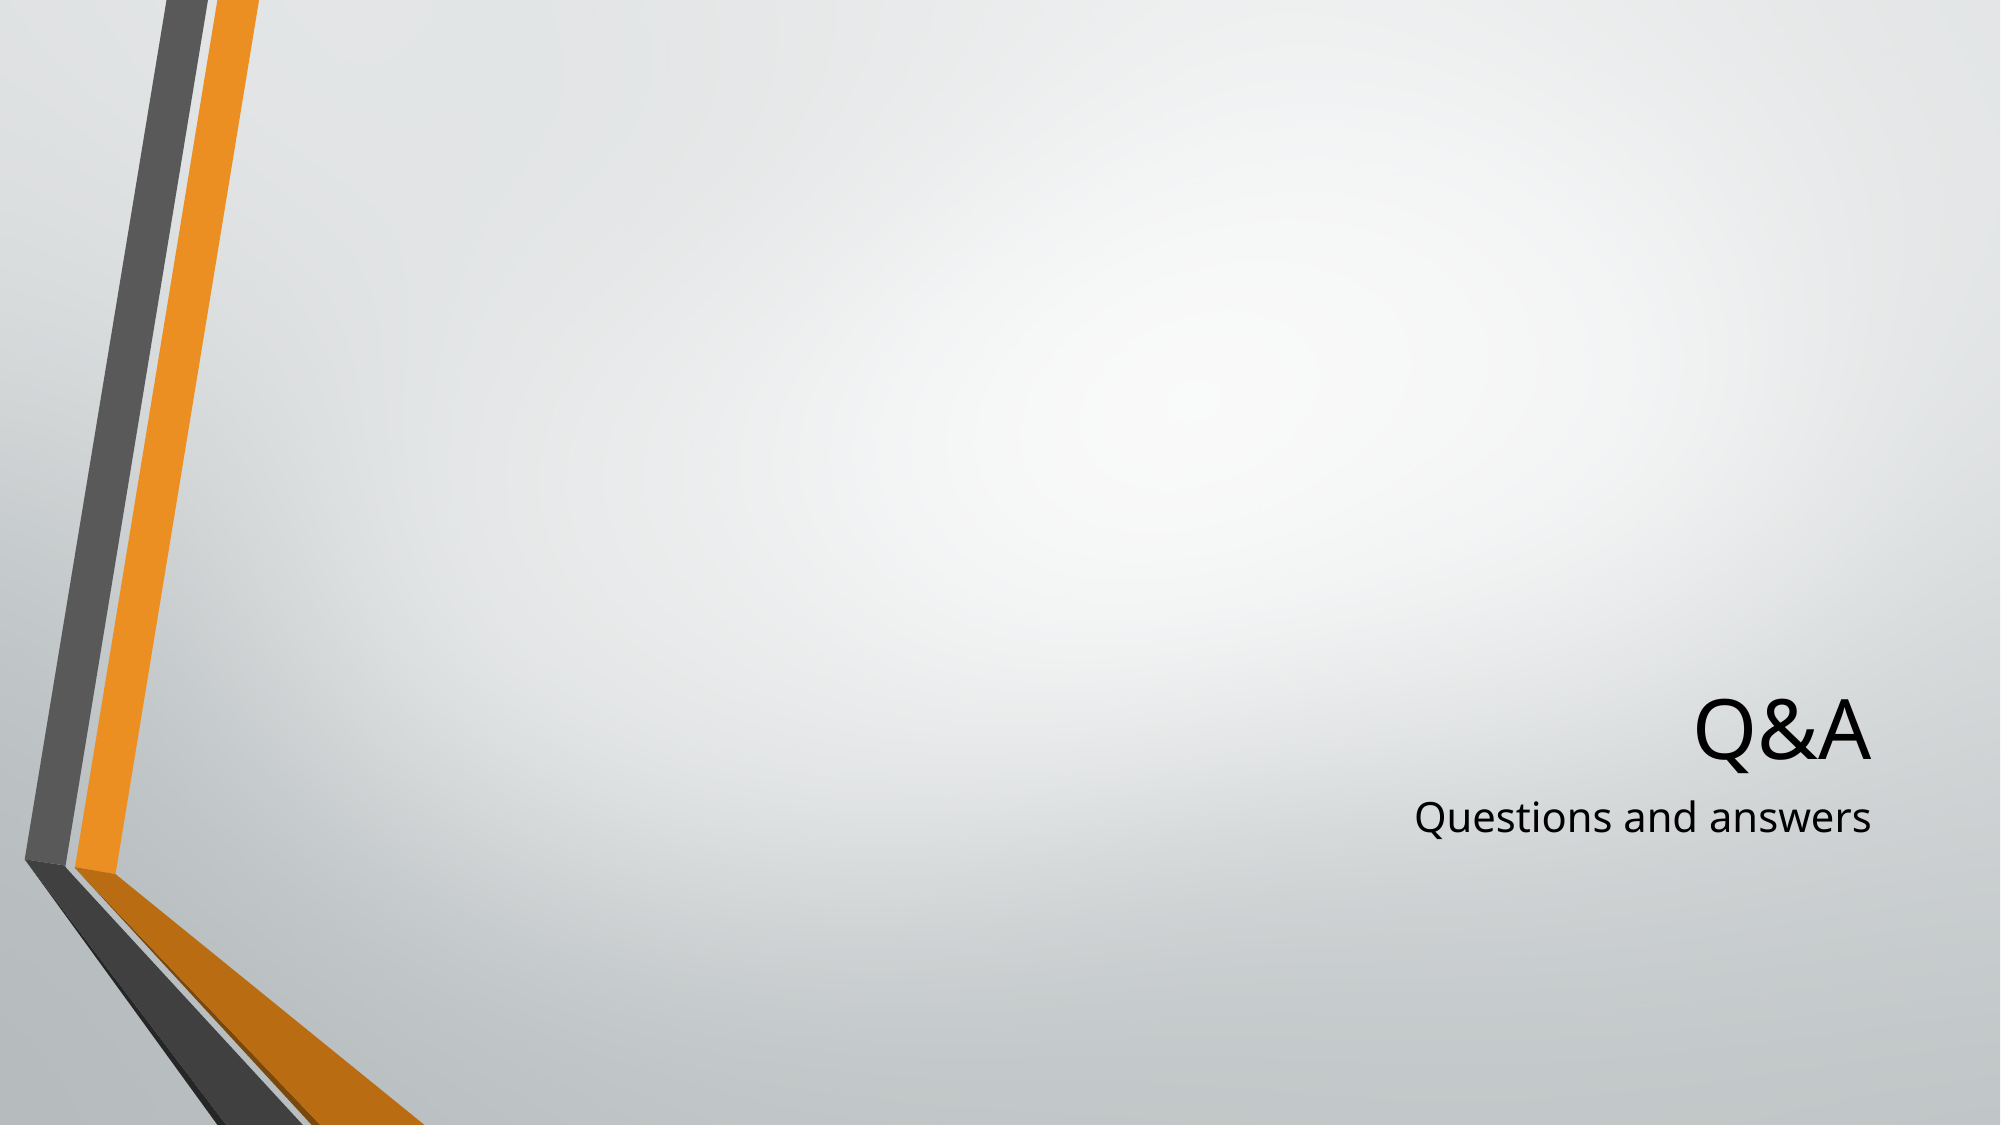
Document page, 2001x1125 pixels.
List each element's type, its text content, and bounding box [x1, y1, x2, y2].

list Questions and answers [421, 783, 1887, 925]
title Q&A [421, 437, 1887, 783]
